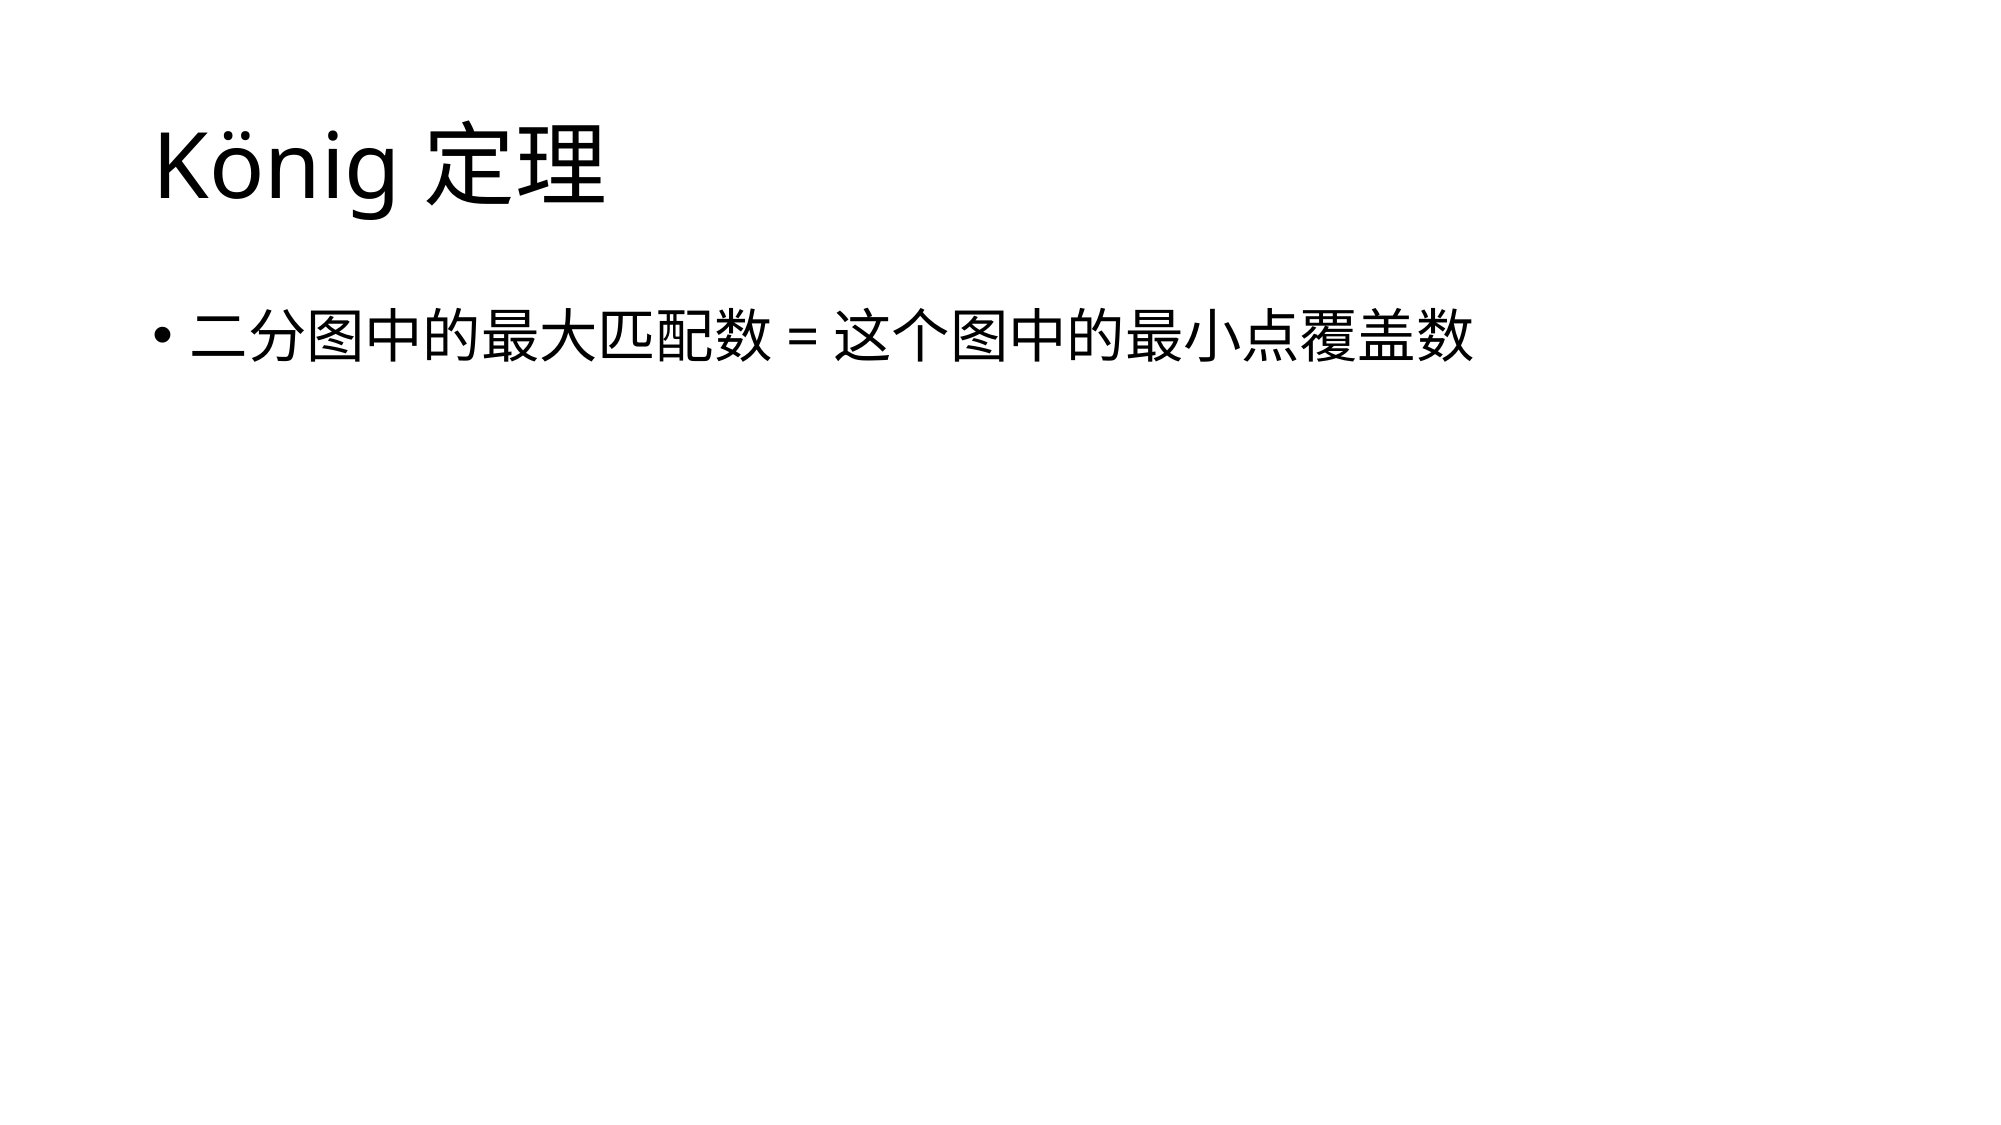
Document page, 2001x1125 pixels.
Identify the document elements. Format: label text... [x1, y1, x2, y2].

list 二分图中的最大匹配数=这个图中的最小点覆盖数 [137, 299, 1863, 1014]
title König定理 [137, 59, 1863, 278]
